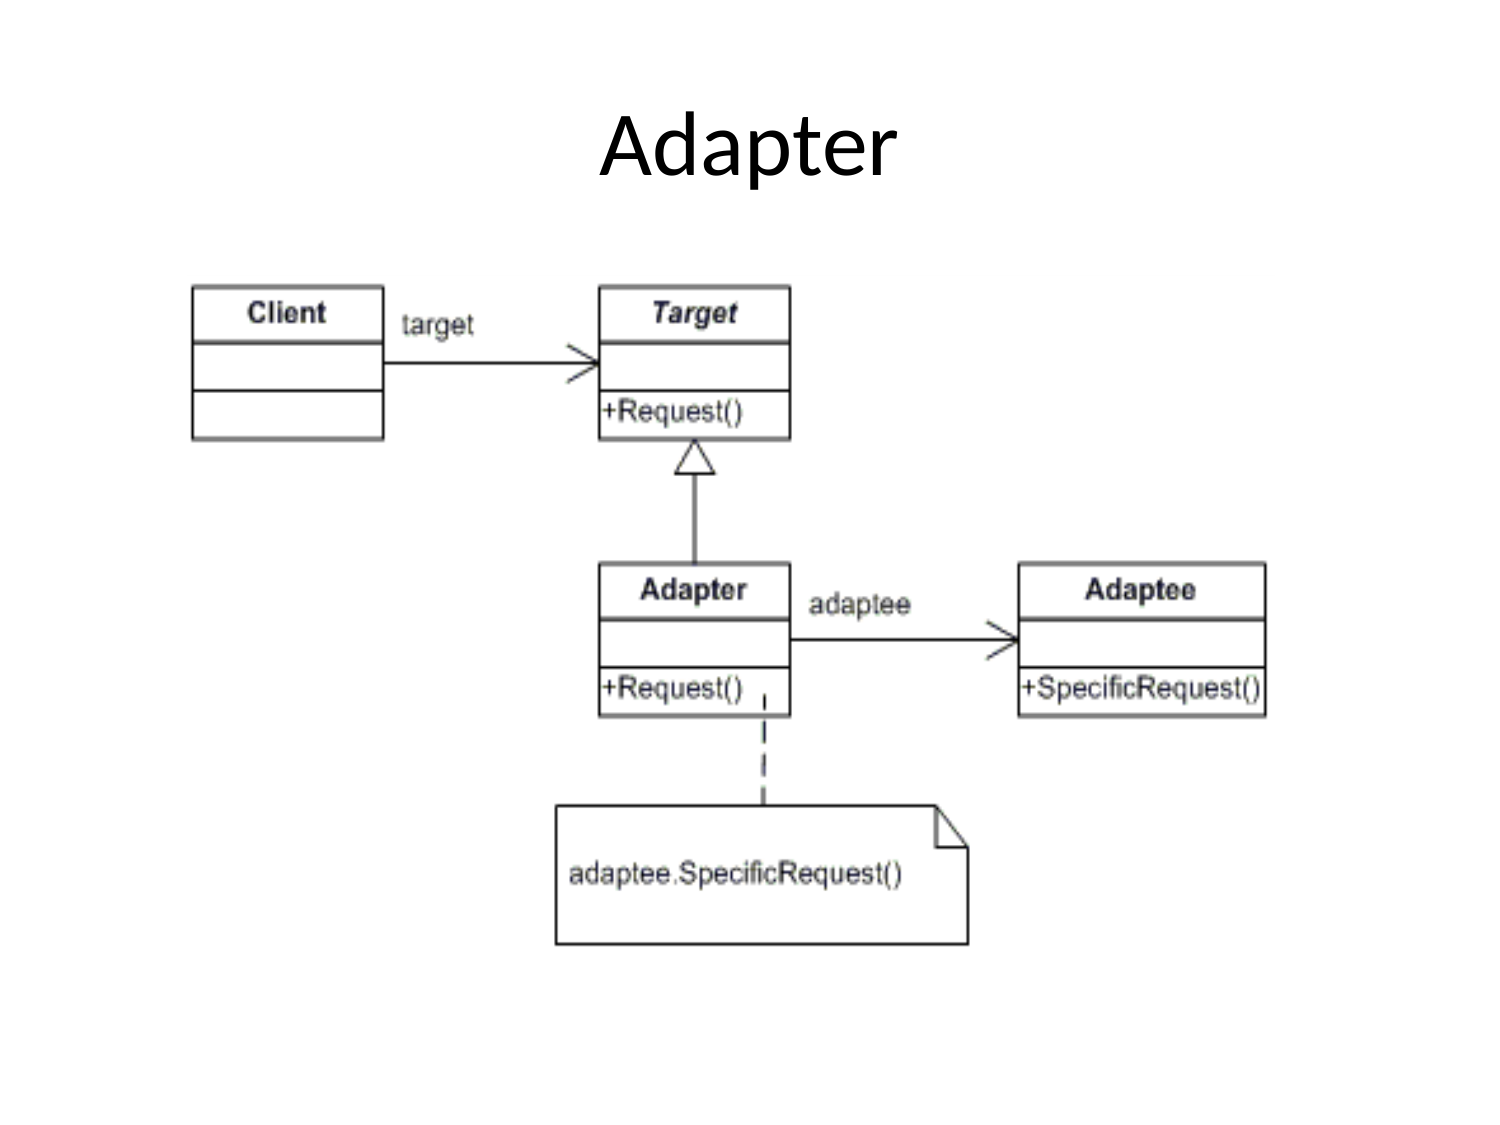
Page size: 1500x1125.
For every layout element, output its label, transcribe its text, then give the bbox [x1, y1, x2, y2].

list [187, 274, 1276, 963]
title Adapter [75, 45, 1425, 233]
